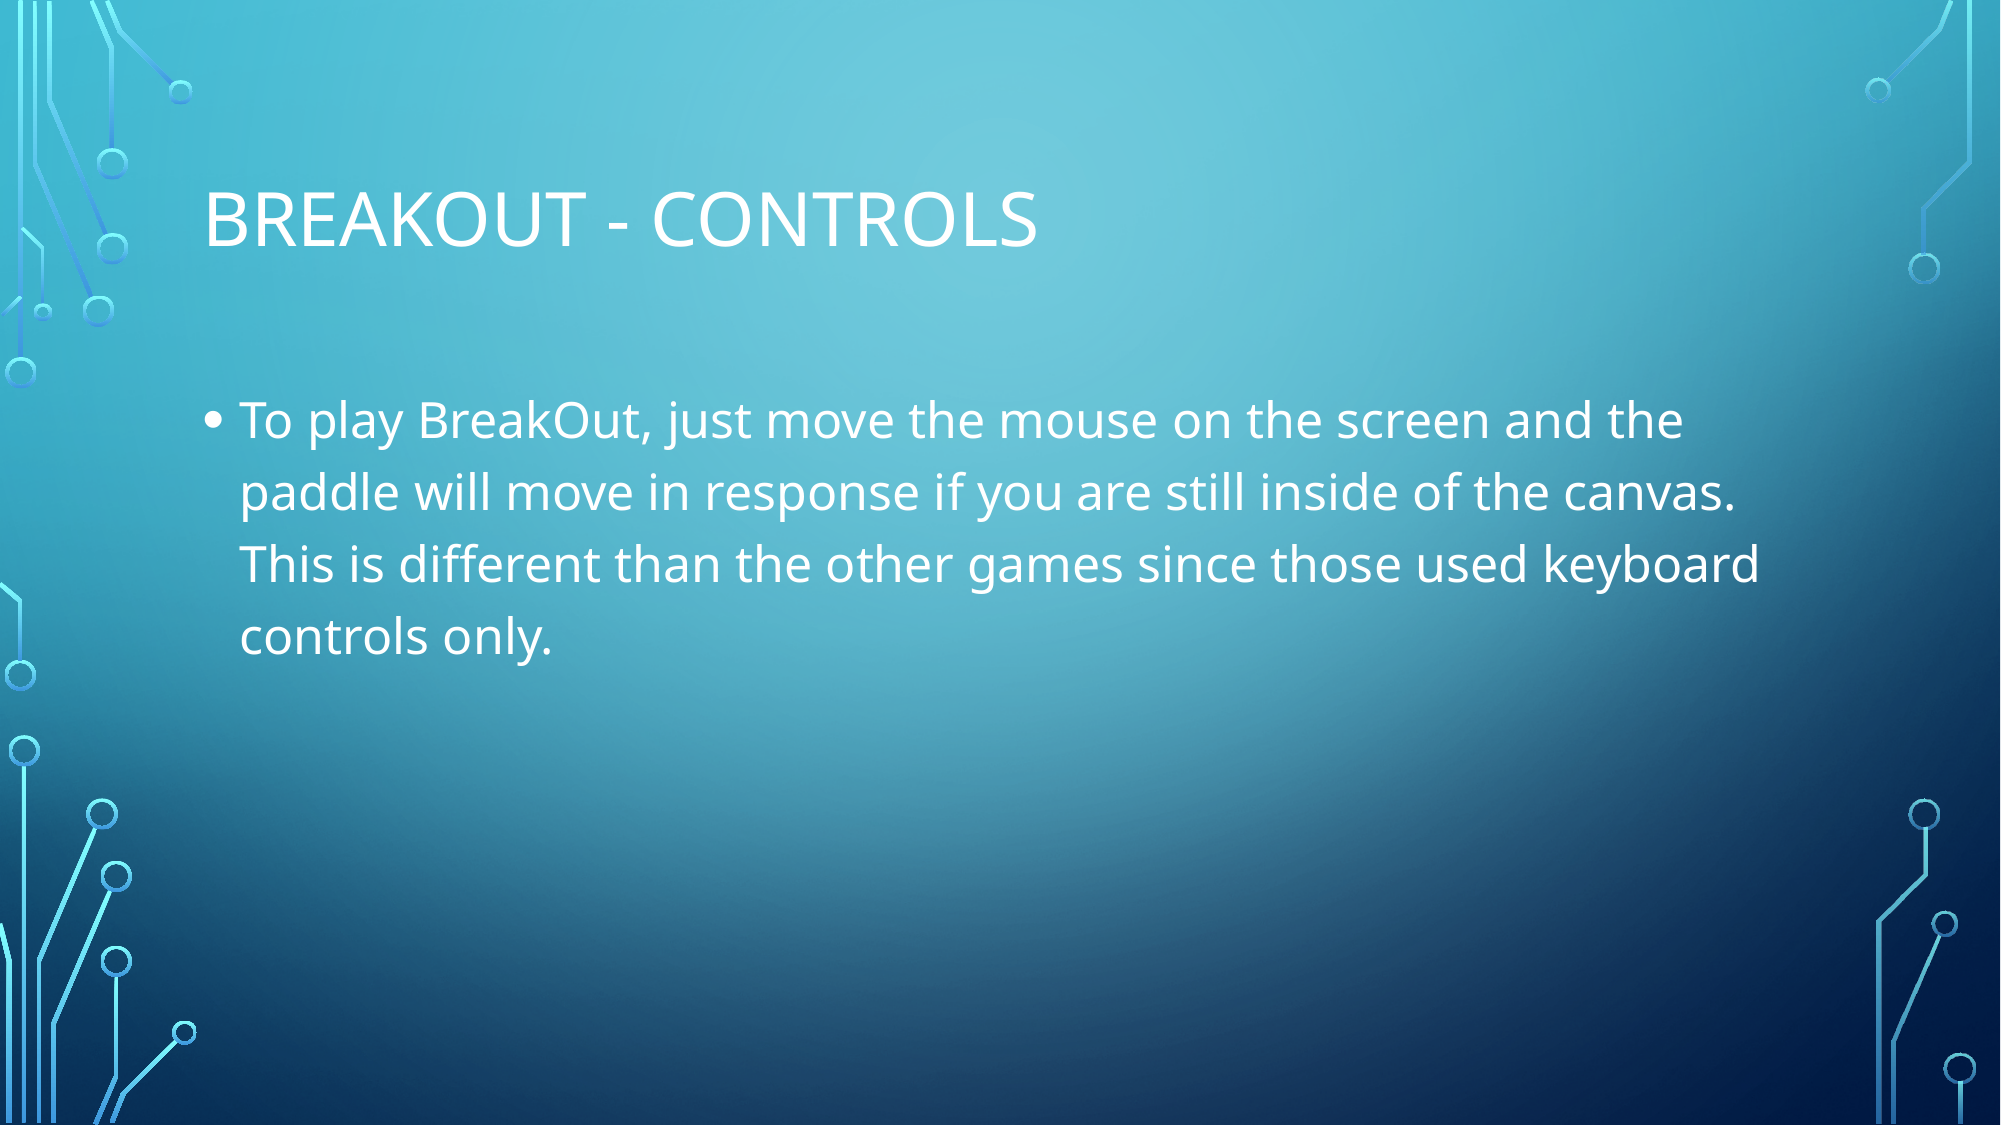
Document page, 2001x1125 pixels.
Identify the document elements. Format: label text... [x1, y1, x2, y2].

title Breakout - Controls [187, 101, 1813, 344]
list To play BreakOut, just move the mouse on the screen and the paddle will move in response if you are still inside of the canvas. This is different than the other games since those used keyboard controls only. [187, 369, 1813, 950]
